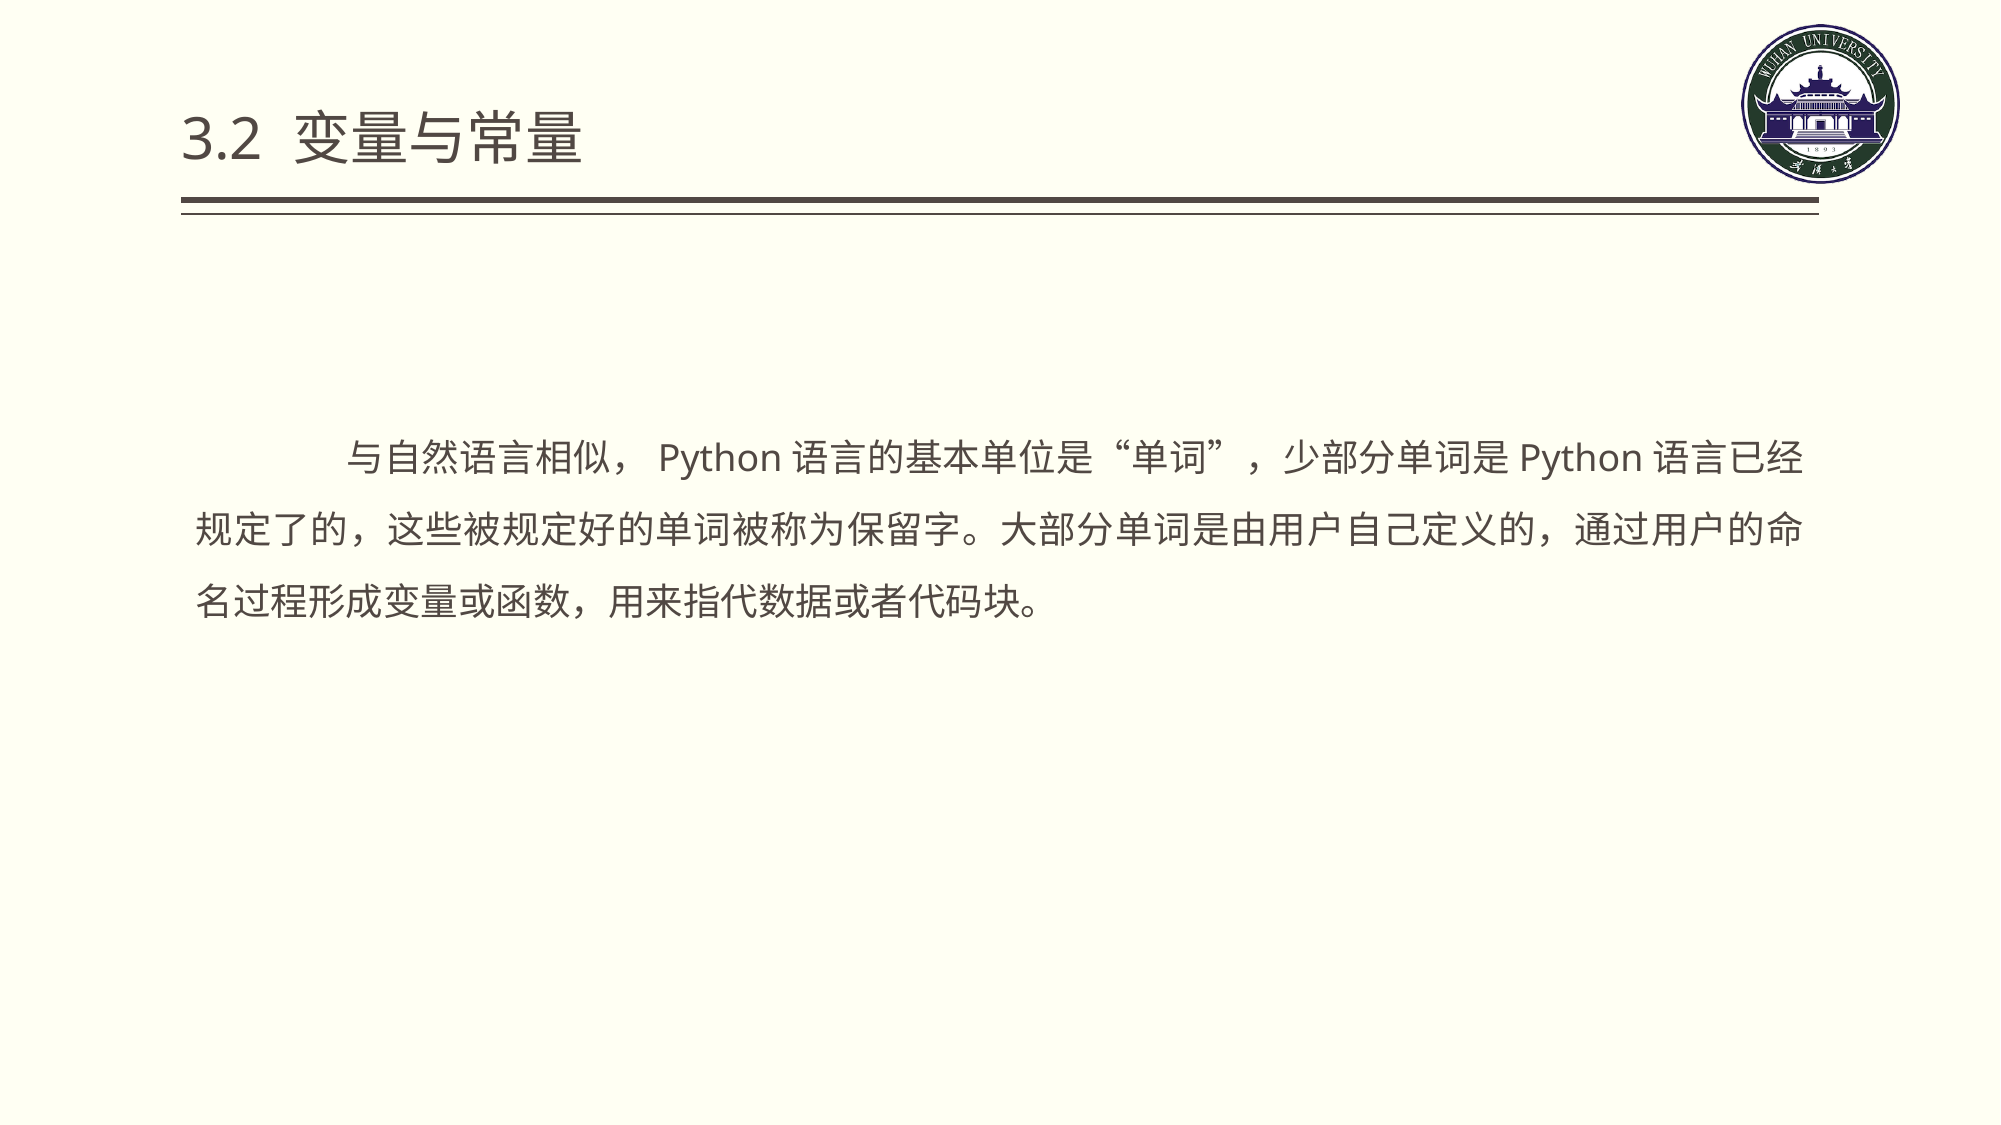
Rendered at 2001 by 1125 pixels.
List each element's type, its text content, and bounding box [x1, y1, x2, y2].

text_box 与自然语言相似，Python语言的基本单位是“单词”，少部分单词是Python语言已经规定了的，这些被规定好的单词被称为保留字。大部分单词是由用户自己定义的，通过用户的命名过程形成变量或函数，用来指代数据或者代码块。 [181, 391, 1819, 809]
text_box 3.2 变量与常量 [181, 87, 1819, 180]
picture [1741, 24, 1900, 184]
